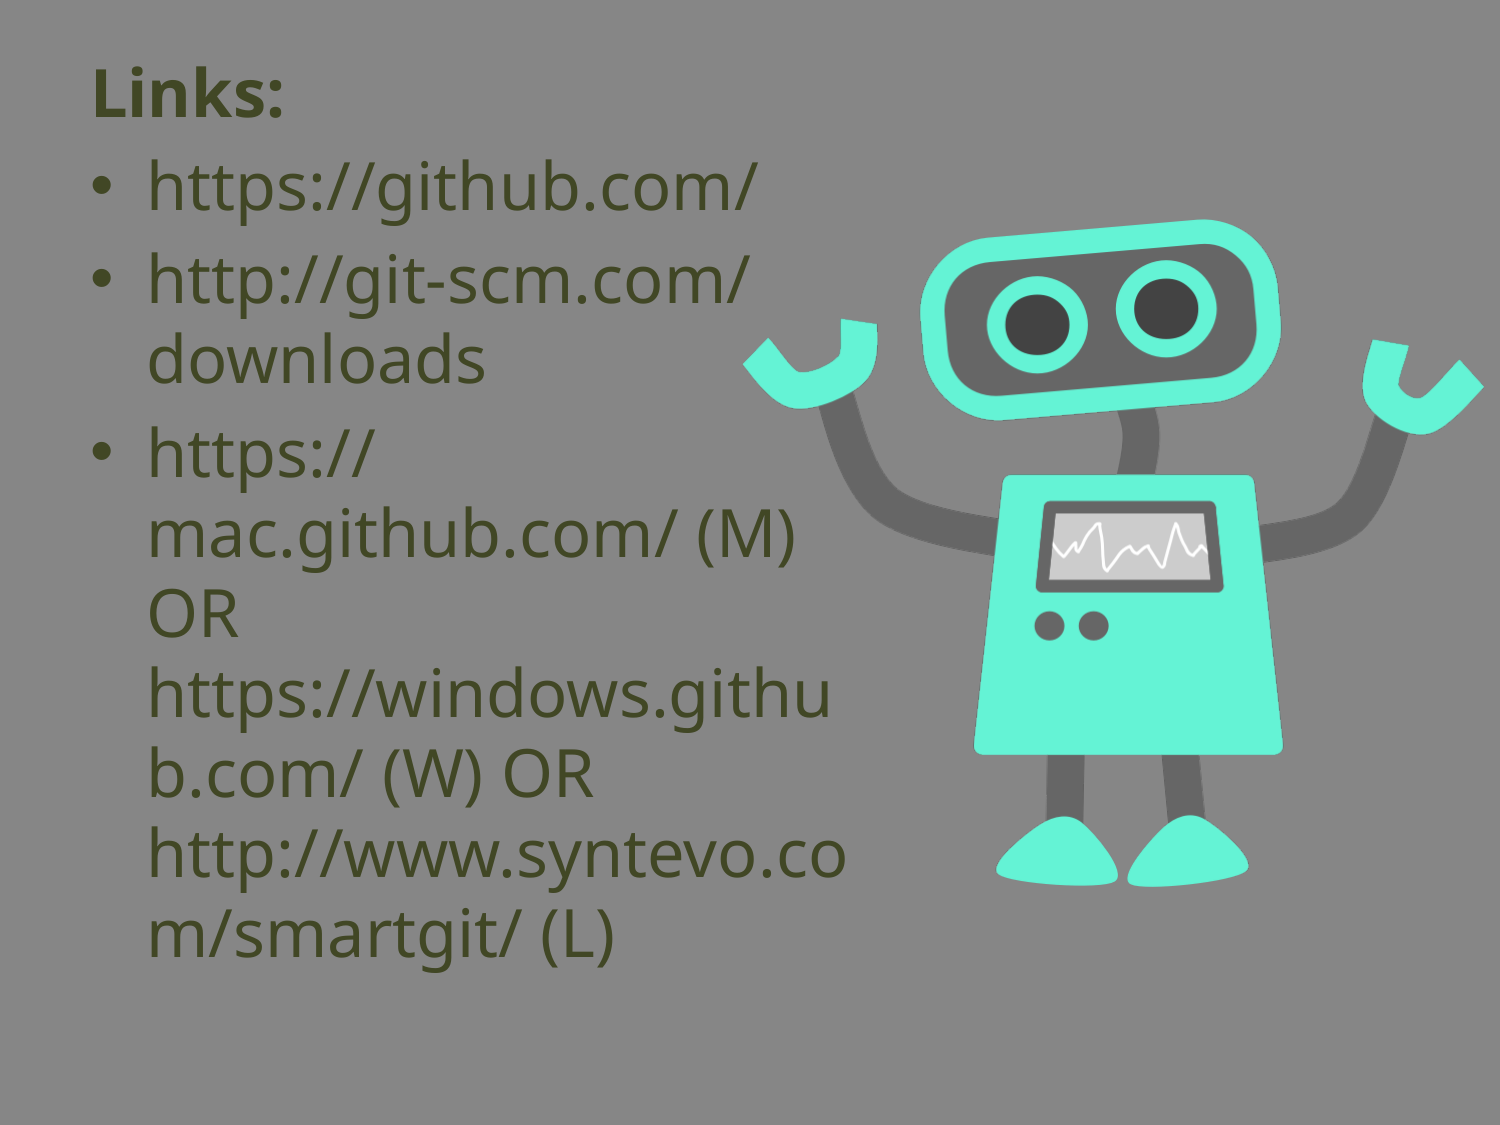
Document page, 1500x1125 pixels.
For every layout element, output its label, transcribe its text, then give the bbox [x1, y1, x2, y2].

list Links: https://github.com/ http://git-scm.com/downloads https://mac.github.com/ (M) OR https://windows.github.com/ (W) OR http://www.syntevo.com/smartgit/ (L) [75, 42, 871, 1066]
picture [742, 219, 1485, 888]
